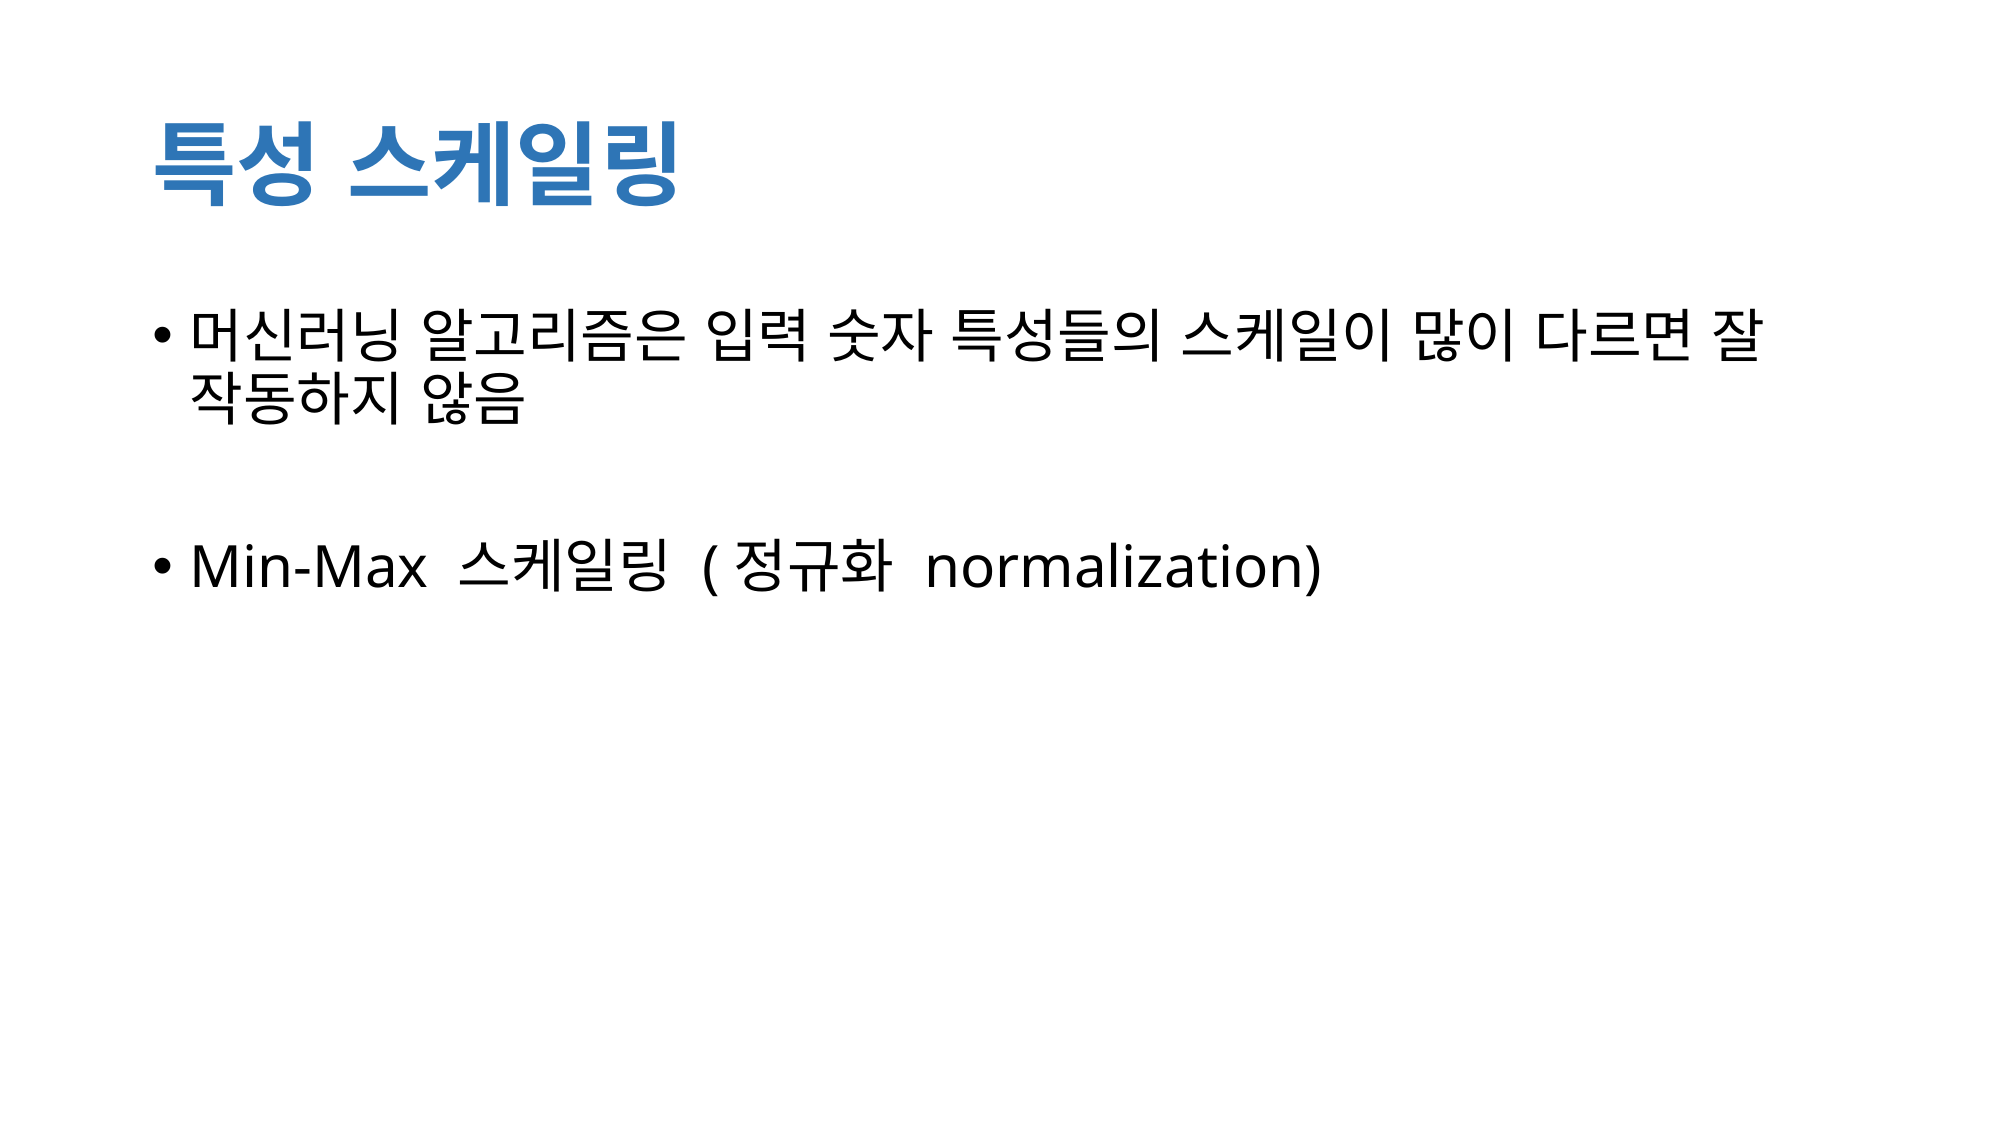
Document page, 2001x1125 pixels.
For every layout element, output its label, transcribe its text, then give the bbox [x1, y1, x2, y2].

list 머신러닝 알고리즘은 입력 숫자 특성들의 스케일이 많이 다르면 잘 작동하지 않음 Min-Max 스케일링 (정규화 normalization) [137, 299, 1863, 1014]
title 특성 스케일링 [137, 59, 1863, 278]
